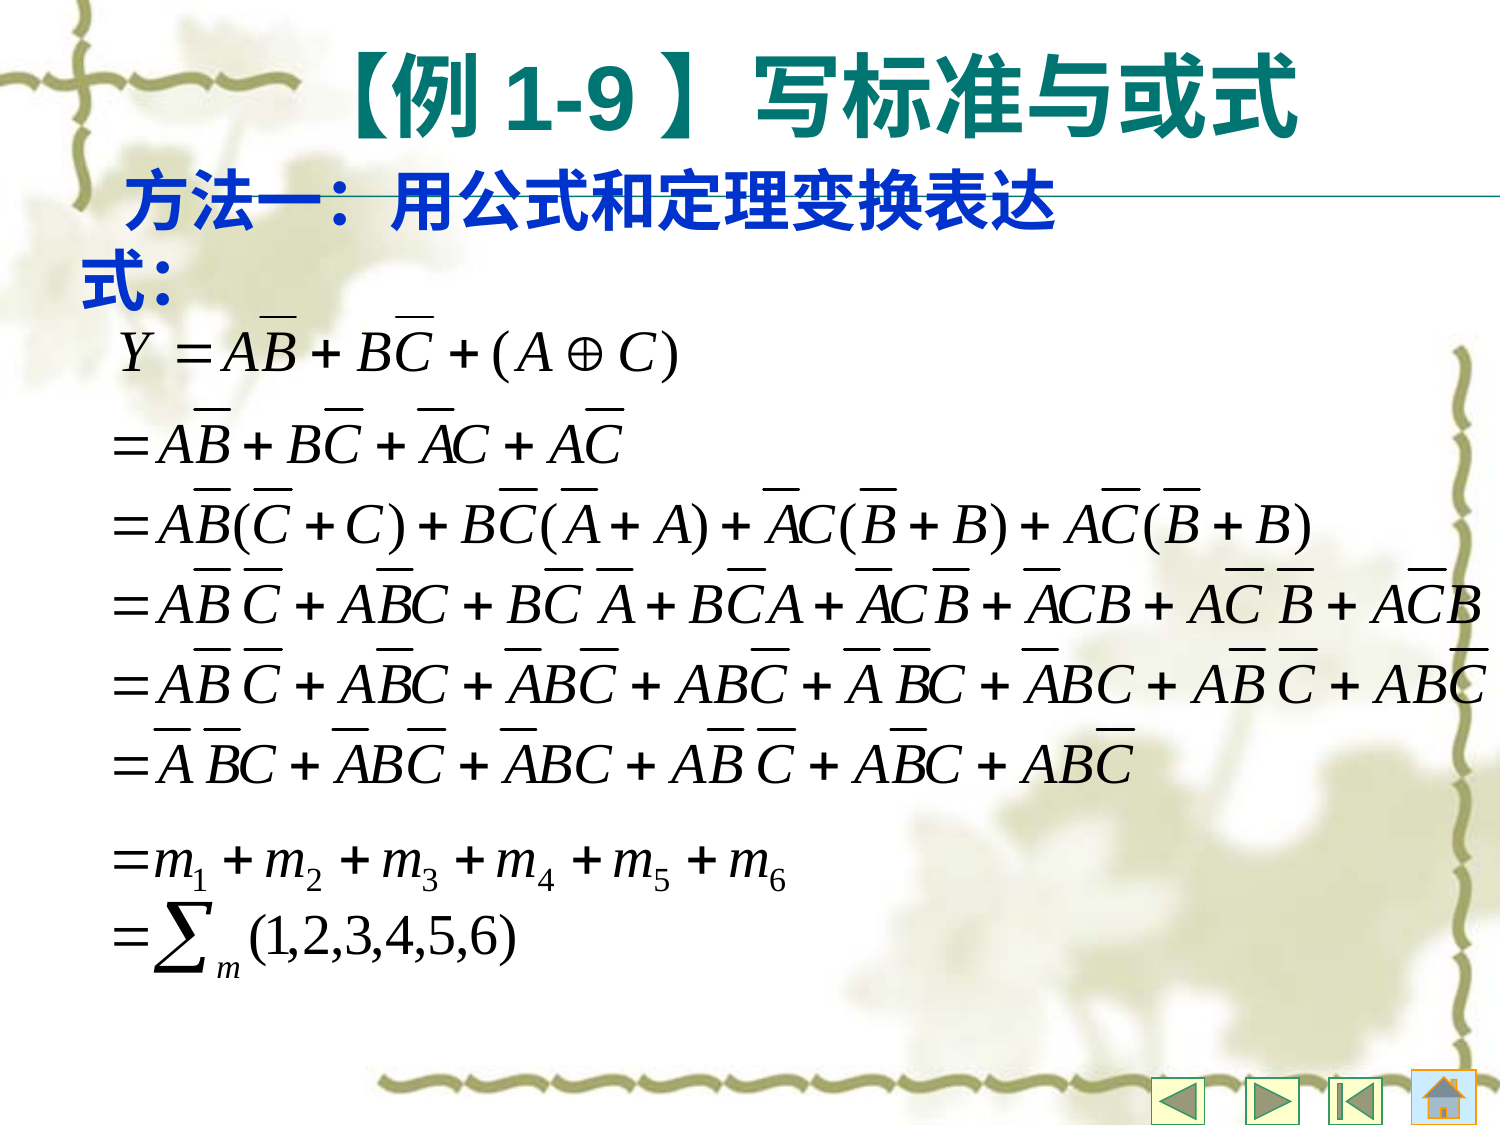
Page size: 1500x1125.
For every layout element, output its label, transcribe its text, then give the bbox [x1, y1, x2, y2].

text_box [40, 396, 1500, 811]
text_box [40, 819, 798, 993]
title 【例1-9】写标准与或式 [98, 0, 1500, 188]
text_box [1328, 1077, 1383, 1125]
text_box 方法一：用公式和定理变换表达式： [64, 191, 1163, 287]
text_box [111, 302, 692, 395]
picture [0, 0, 1500, 1125]
